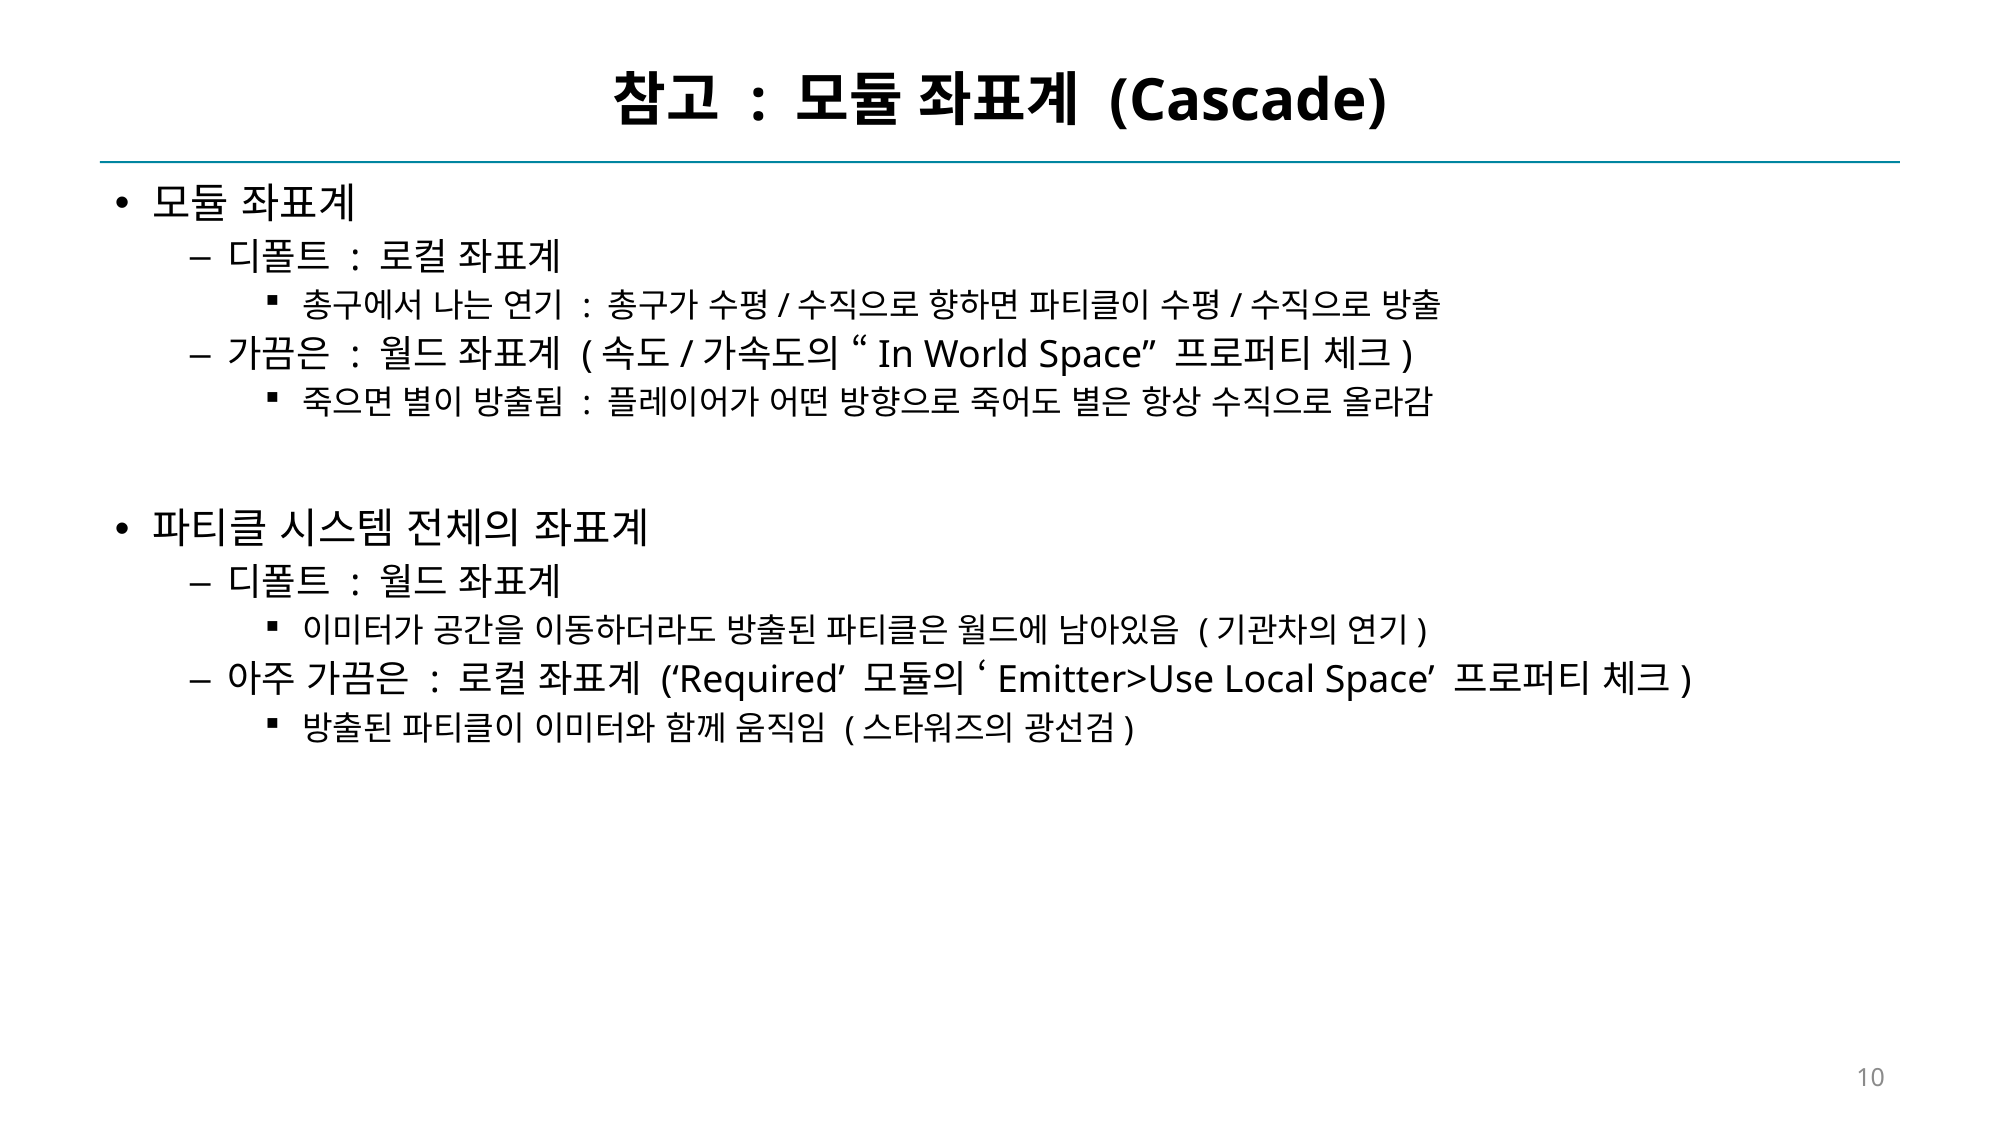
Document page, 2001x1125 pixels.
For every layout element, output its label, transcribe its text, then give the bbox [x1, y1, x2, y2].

slide_number 10 [1412, 1054, 1900, 1103]
list 모듈 좌표계 디폴트 : 로컬 좌표계 총구에서 나는 연기 : 총구가 수평/수직으로 향하면 파티클이 수평/수직으로 방출 가끔은 : 월드 좌표계 (속도/가속도의 “In World Space” 프로퍼티 체크) 죽으면 별이 방출됨 : 플레이어가 어떤 방향으로 죽어도 별은 항상 수직으로 올라감 파티클 시스템 전체의 좌표계 디폴트 : 월드 좌표계 이미터가 공간을 이동하더라도 방출된 파티클은 월드에 남아있음 (기관차의 연기) 아주 가끔은 : 로컬 좌표계 (‘Required’ 모듈의 ‘Emitter>Use Local Space’ 프로퍼티 체크) 방출된 파티클이 이미터와 함께 움직임 (스타워즈의 광선검) [99, 174, 1900, 1042]
title 참고 : 모듈 좌표계 (Cascade) [99, 55, 1900, 148]
